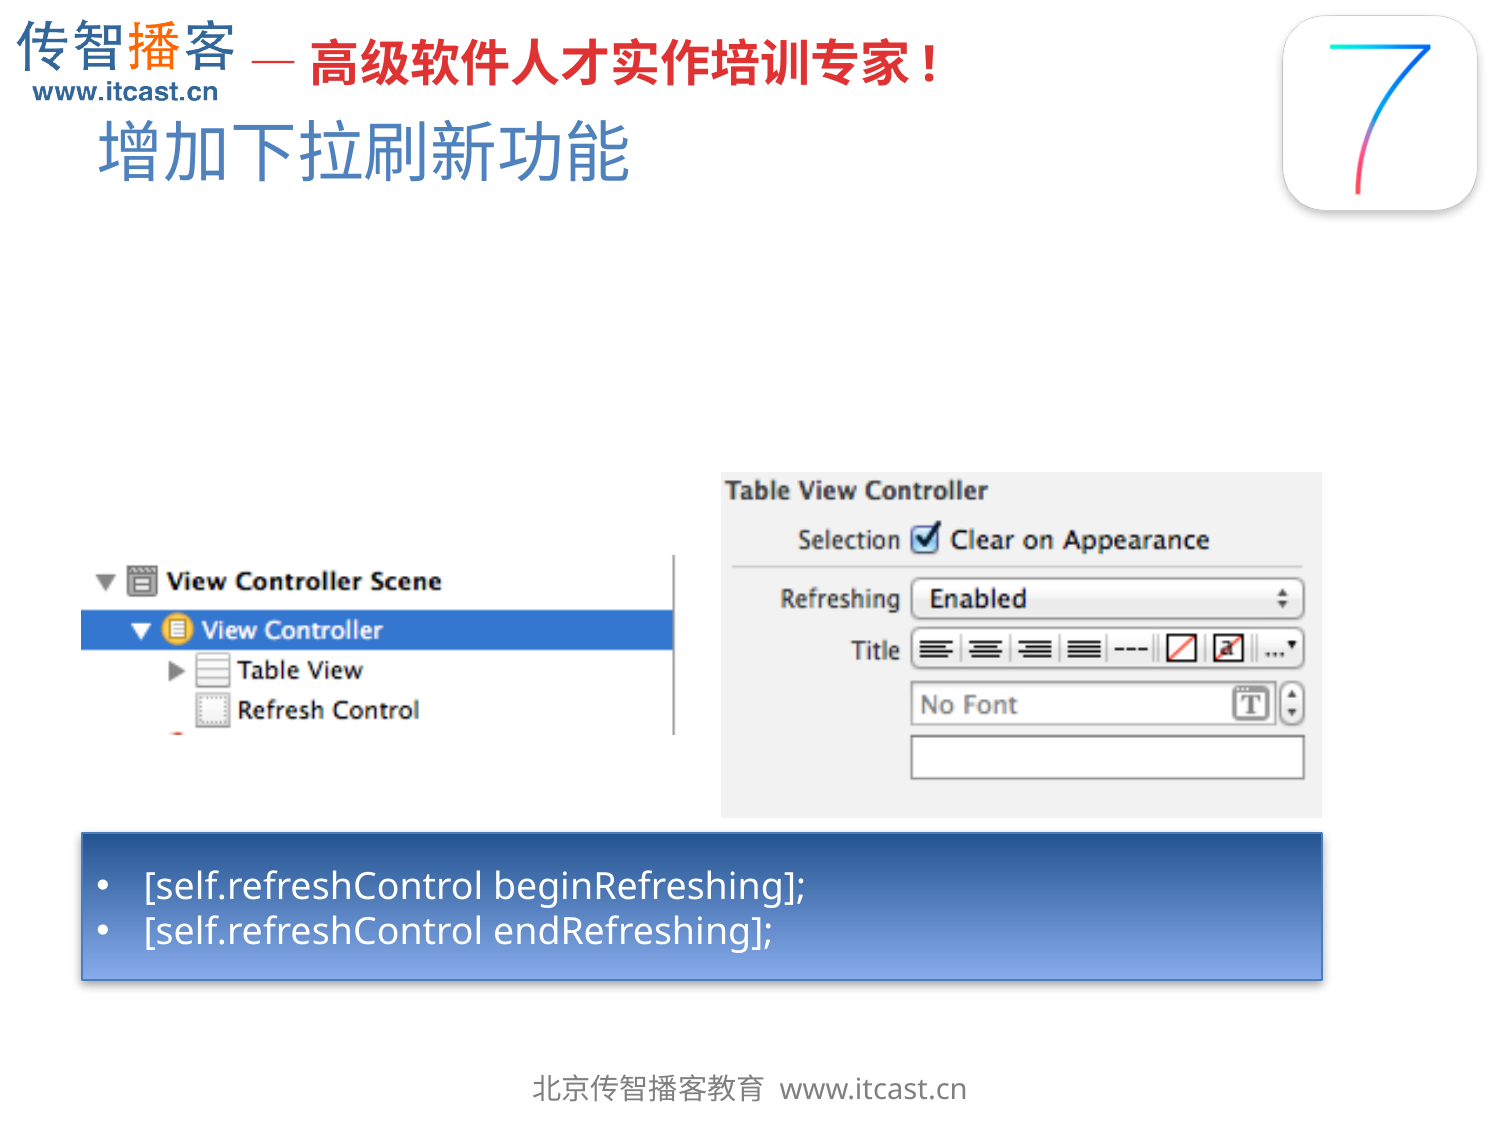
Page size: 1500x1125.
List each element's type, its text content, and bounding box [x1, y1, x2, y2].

picture [1163, 0, 1500, 263]
picture [16, 19, 234, 101]
text_box [self.refreshControl beginRefreshing]; [self.refreshControl endRefreshing]; [689, 832, 714, 981]
title 增加下拉刷新功能 [81, 102, 1416, 286]
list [721, 284, 1323, 1006]
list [81, 284, 683, 1006]
